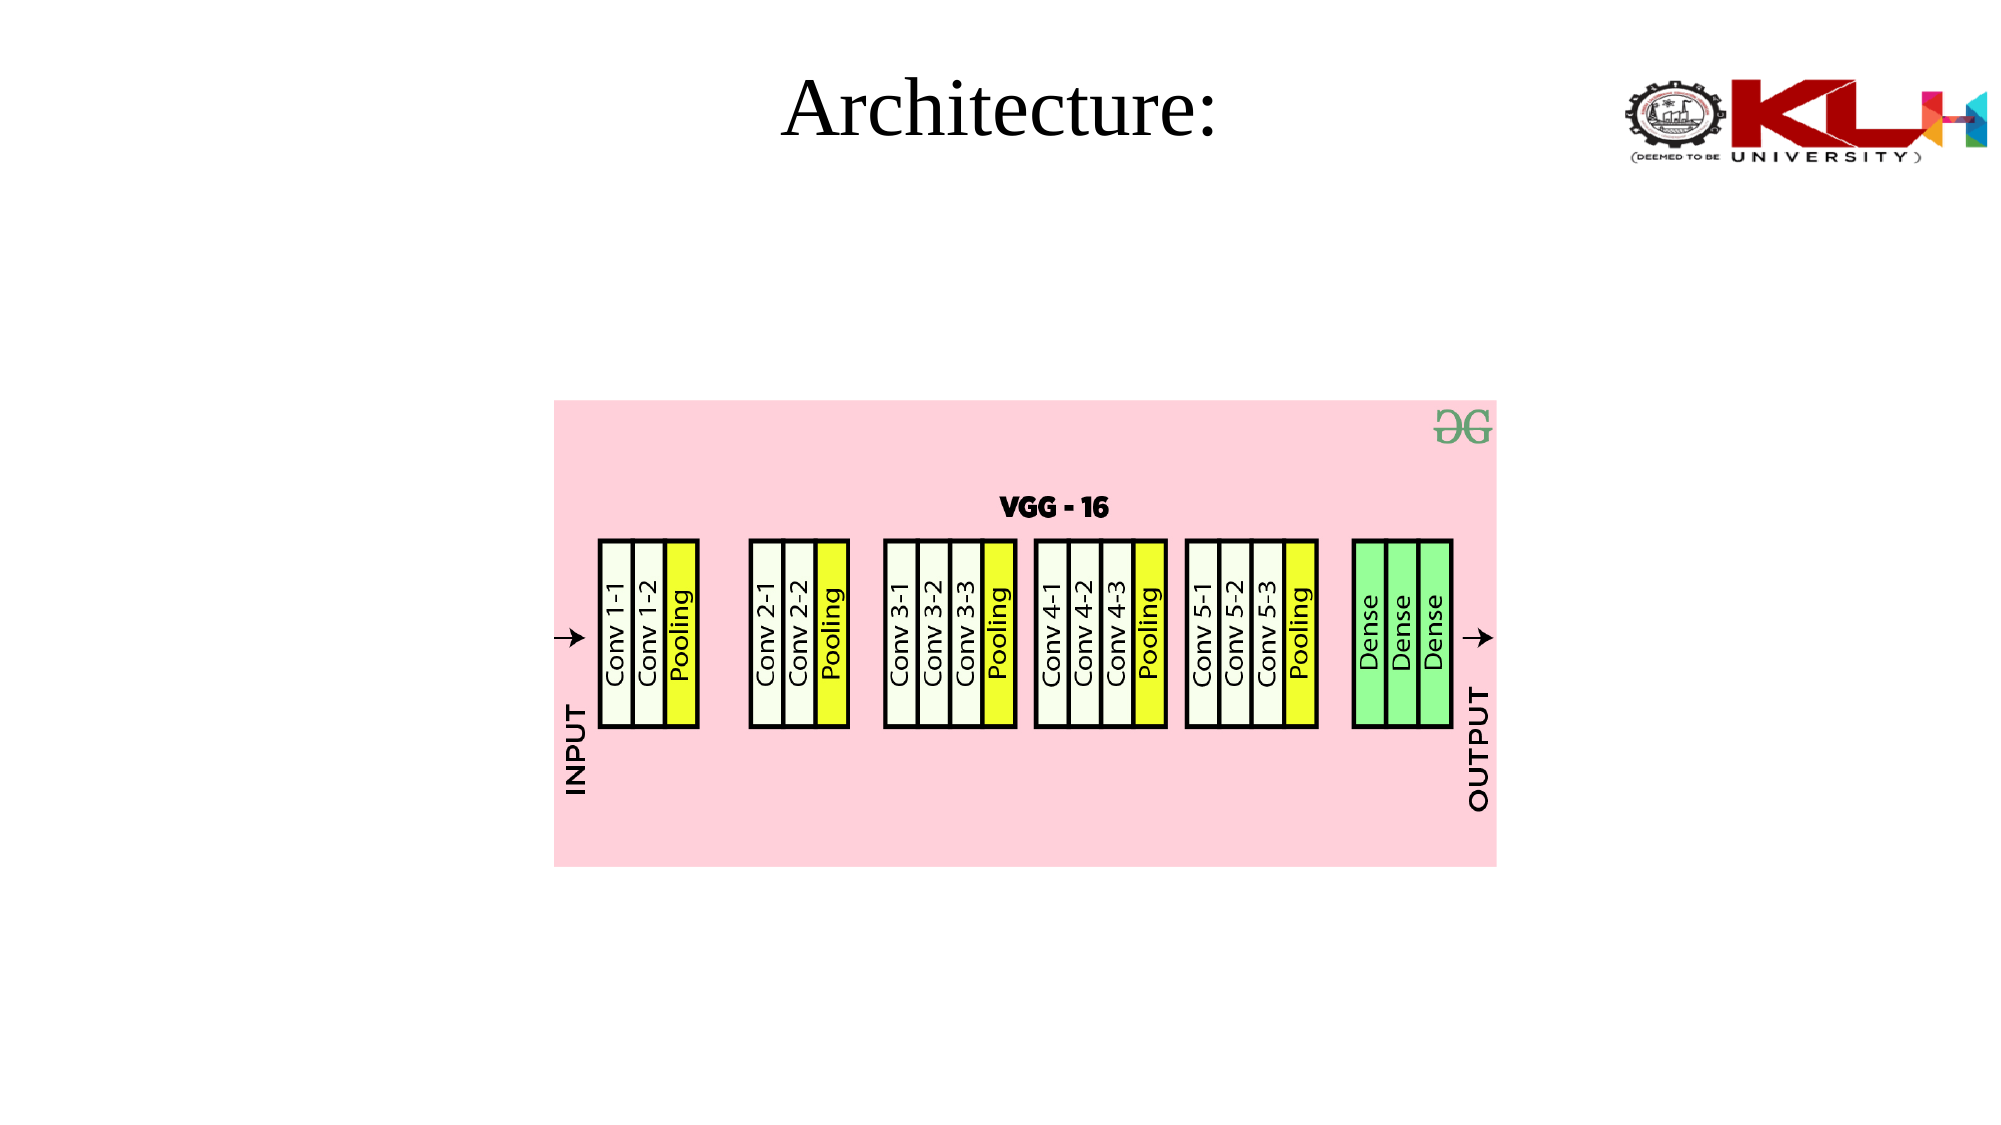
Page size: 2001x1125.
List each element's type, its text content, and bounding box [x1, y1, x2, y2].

picture [554, 400, 1497, 867]
title Architecture: [0, 0, 2000, 218]
